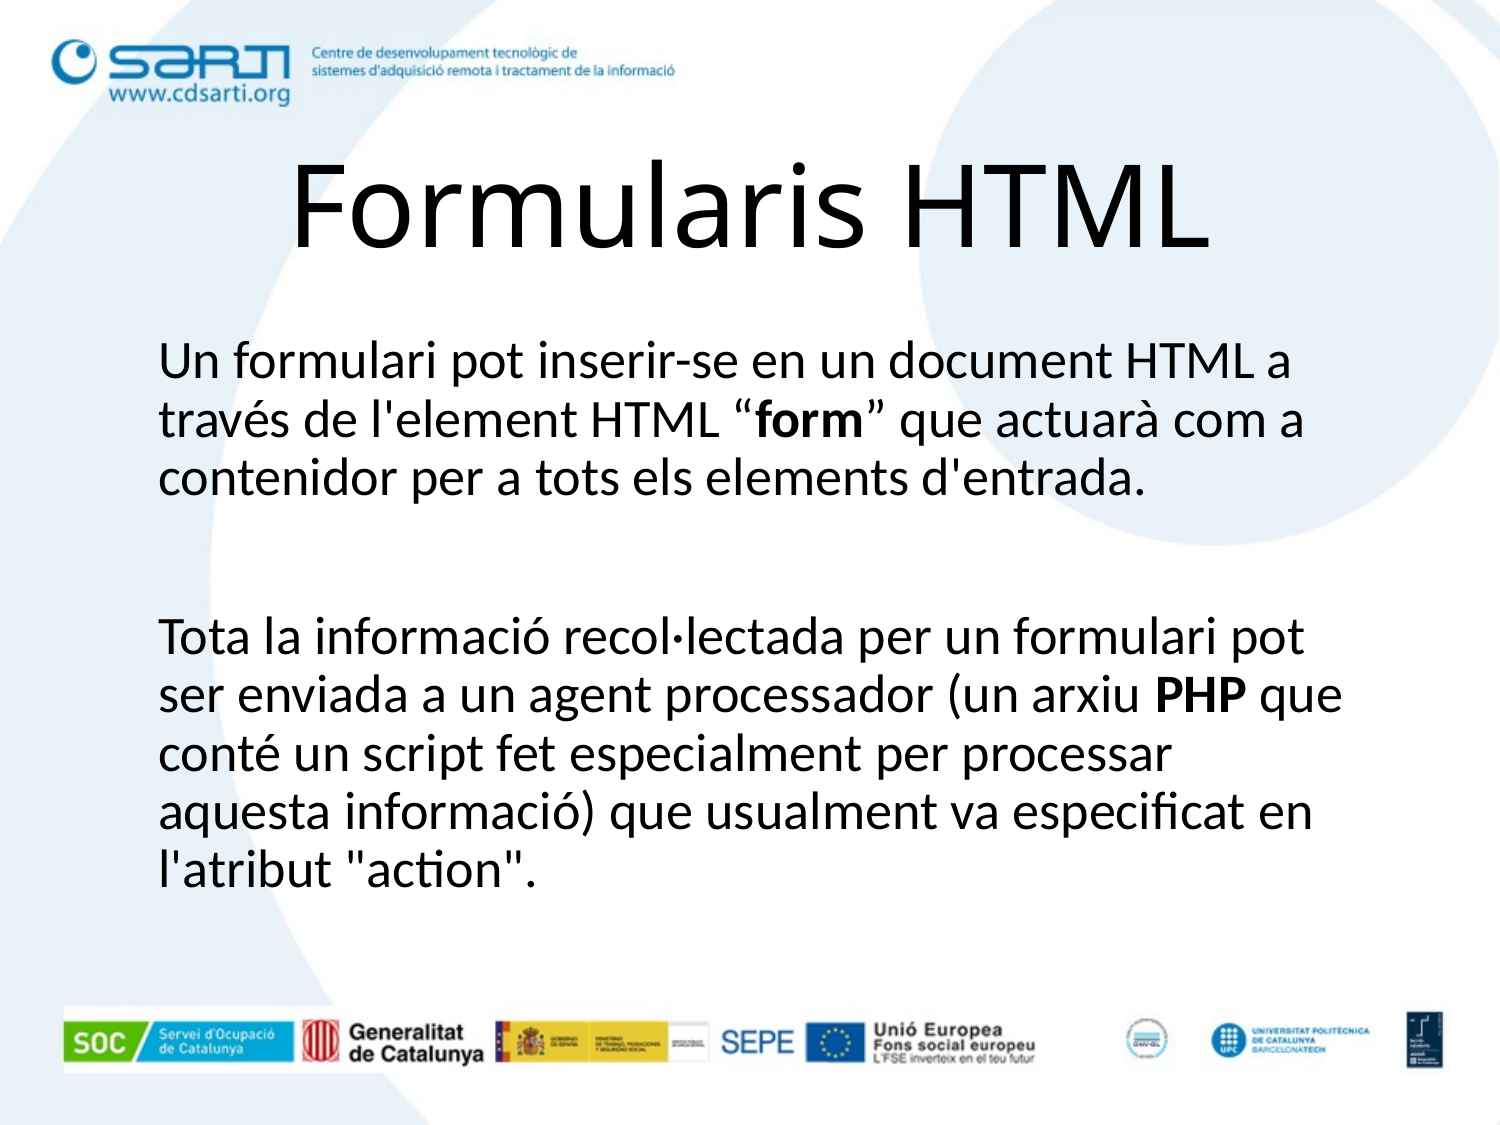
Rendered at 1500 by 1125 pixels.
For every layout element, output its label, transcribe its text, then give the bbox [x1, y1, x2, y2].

subtitle Un formulari pot inserir-se en un document HTML a través de l'element HTML “form” que actuarà com a contenidor per a tots els elements d'entrada. Tota la informació recol·lectada per un formulari pot ser enviada a un agent processador (un arxiu PHP que conté un script fet especialment per processar aquesta informació) que usualment va especificat en l'atribut "action". [143, 324, 1360, 920]
title Formularis HTML [112, 140, 1388, 281]
picture [0, 0, 1500, 1125]
